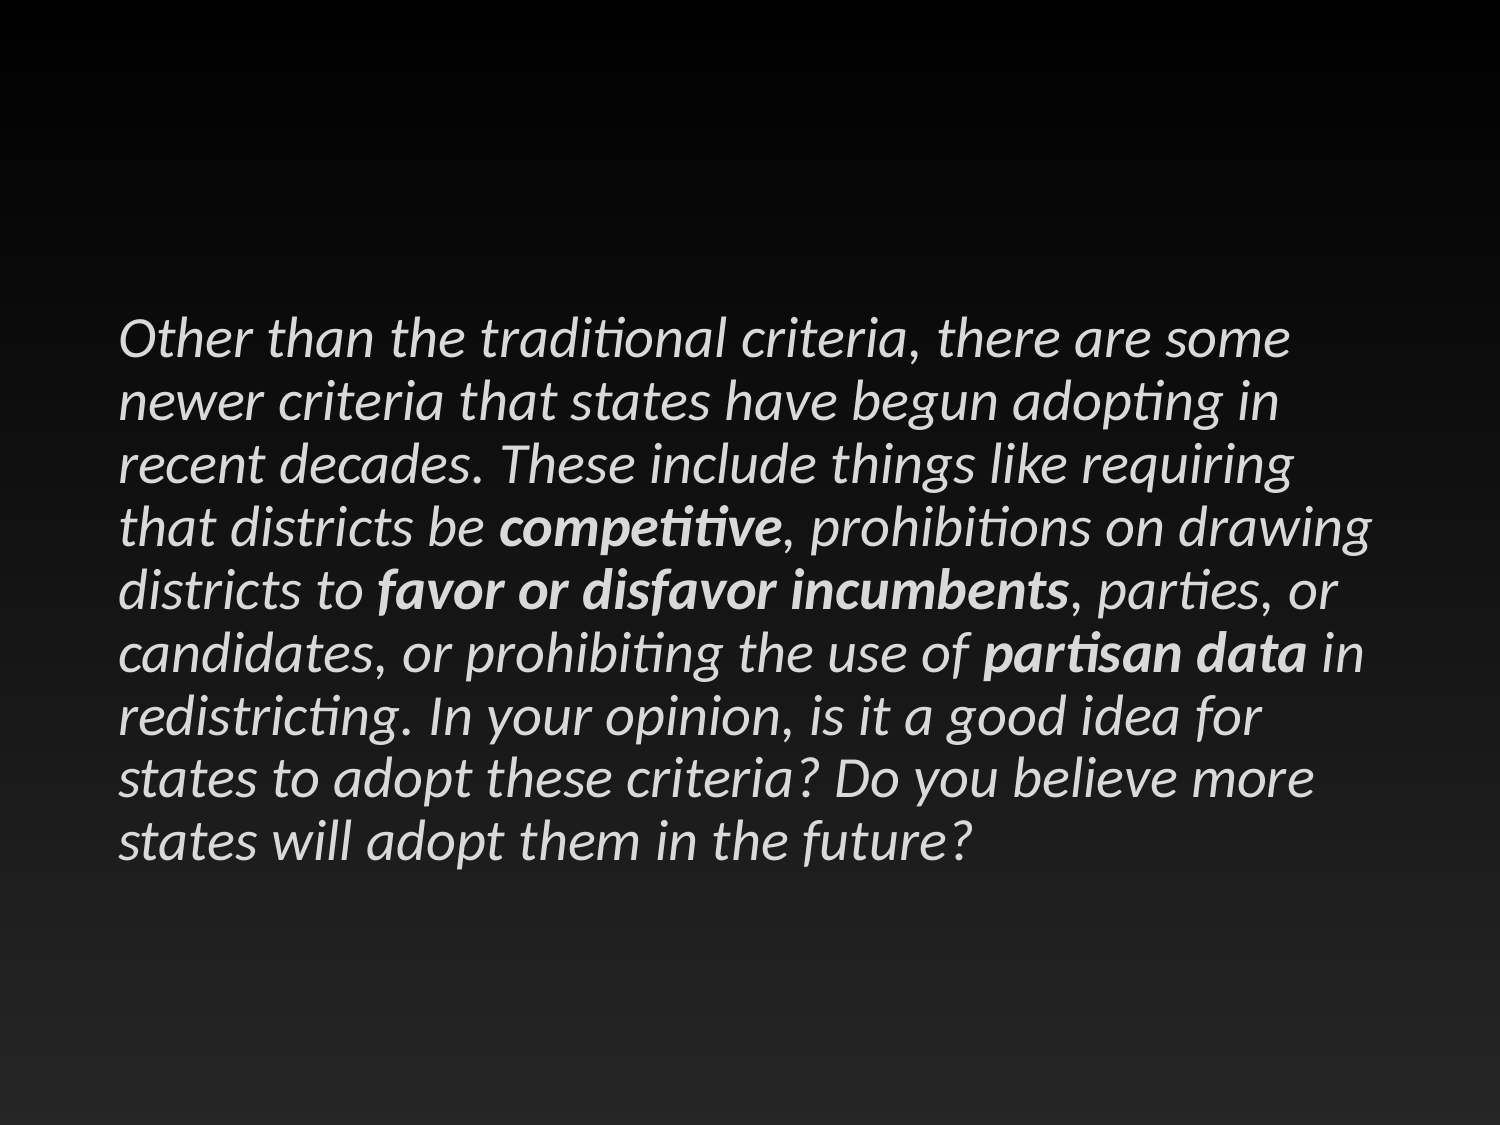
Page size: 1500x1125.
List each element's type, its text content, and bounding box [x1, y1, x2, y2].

list Other than the traditional criteria, there are some newer criteria that states have begun adopting in recent decades. These include things like requiring that districts be competitive, prohibitions on drawing districts to favor or disfavor incumbents, parties, or candidates, or prohibiting the use of partisan data in redistricting. In your opinion, is it a good idea for states to adopt these criteria? Do you believe more states will adopt them in the future? [103, 299, 1397, 1014]
